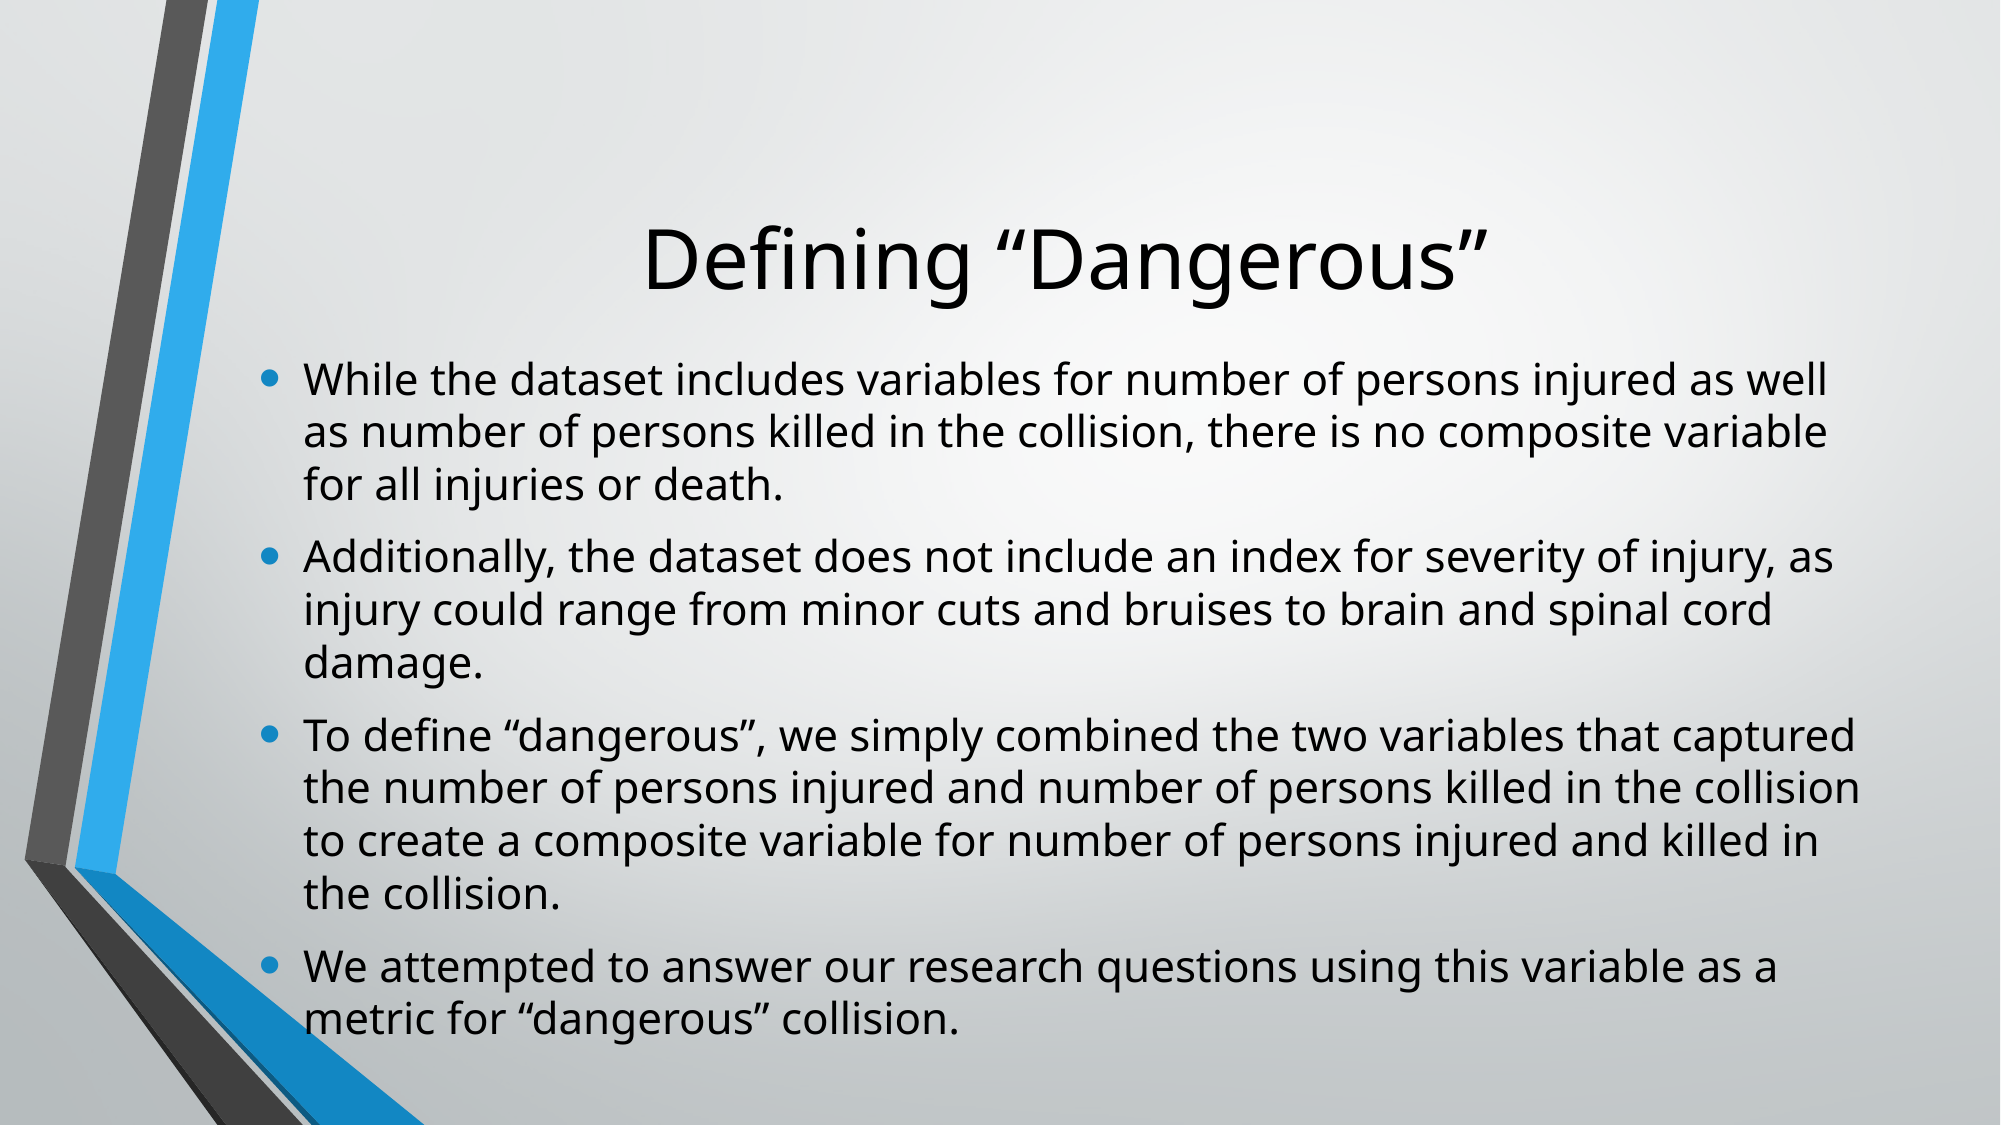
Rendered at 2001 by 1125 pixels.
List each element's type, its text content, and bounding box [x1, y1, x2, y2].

list While the dataset includes variables for number of persons injured as well as number of persons killed in the collision, there is no composite variable for all injuries or death. Additionally, the dataset does not include an index for severity of injury, as injury could range from minor cuts and bruises to brain and spinal cord damage. To define “dangerous”, we simply combined the two variables that captured the number of persons injured and number of persons killed in the collision to create a composite variable for number of persons injured and killed in the collision. We attempted to answer our research questions using this variable as a metric for “dangerous” collision. [243, 341, 1887, 1053]
title Defining “Dangerous” [243, 112, 1887, 341]
